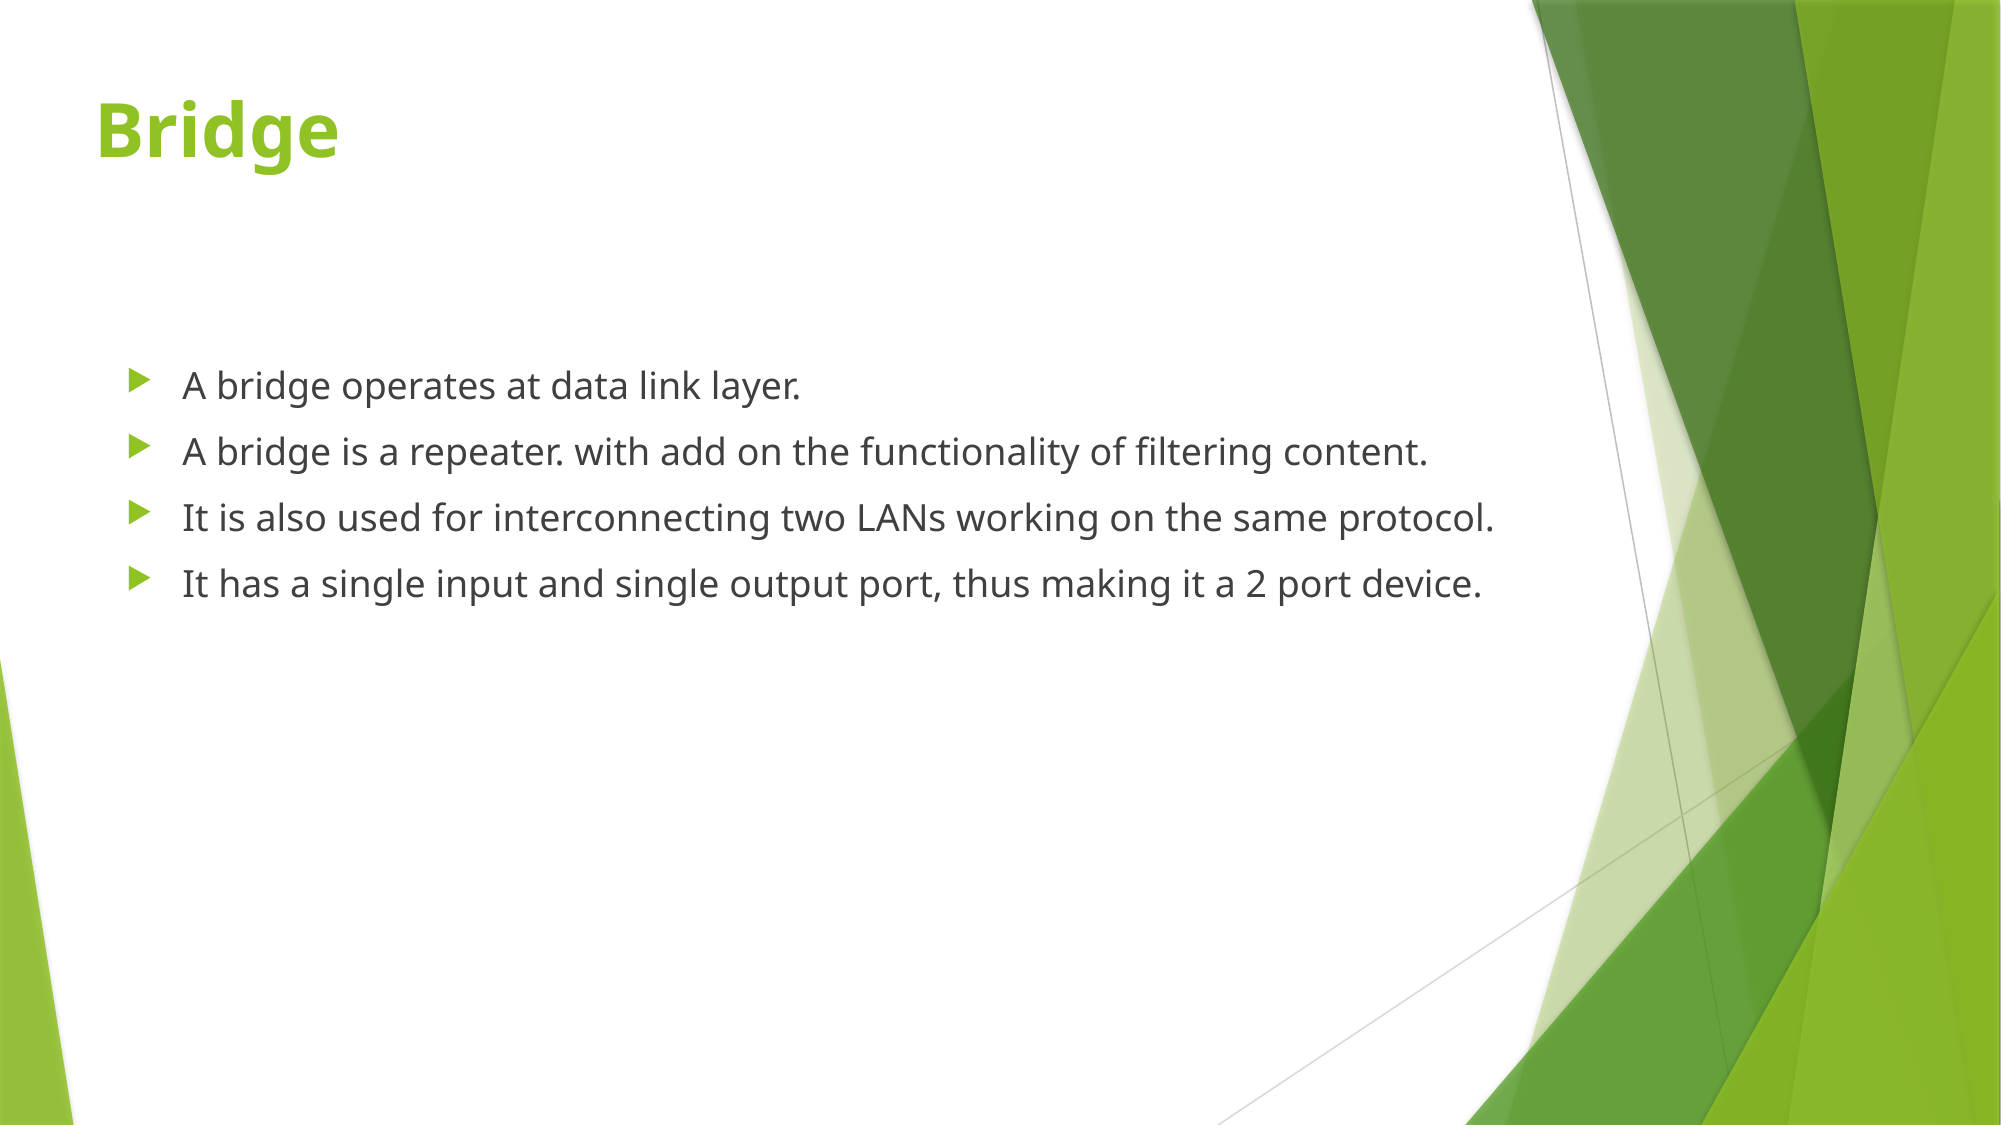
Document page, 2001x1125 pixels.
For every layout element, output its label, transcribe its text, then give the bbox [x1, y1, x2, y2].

title Bridge [79, 74, 1490, 292]
list A bridge operates at data link layer. A bridge is a repeater. with add on the functionality of filtering content. It is also used for interconnecting two LANs working on the same protocol. It has a single input and single output port, thus making it a 2 port device. [111, 354, 1522, 992]
